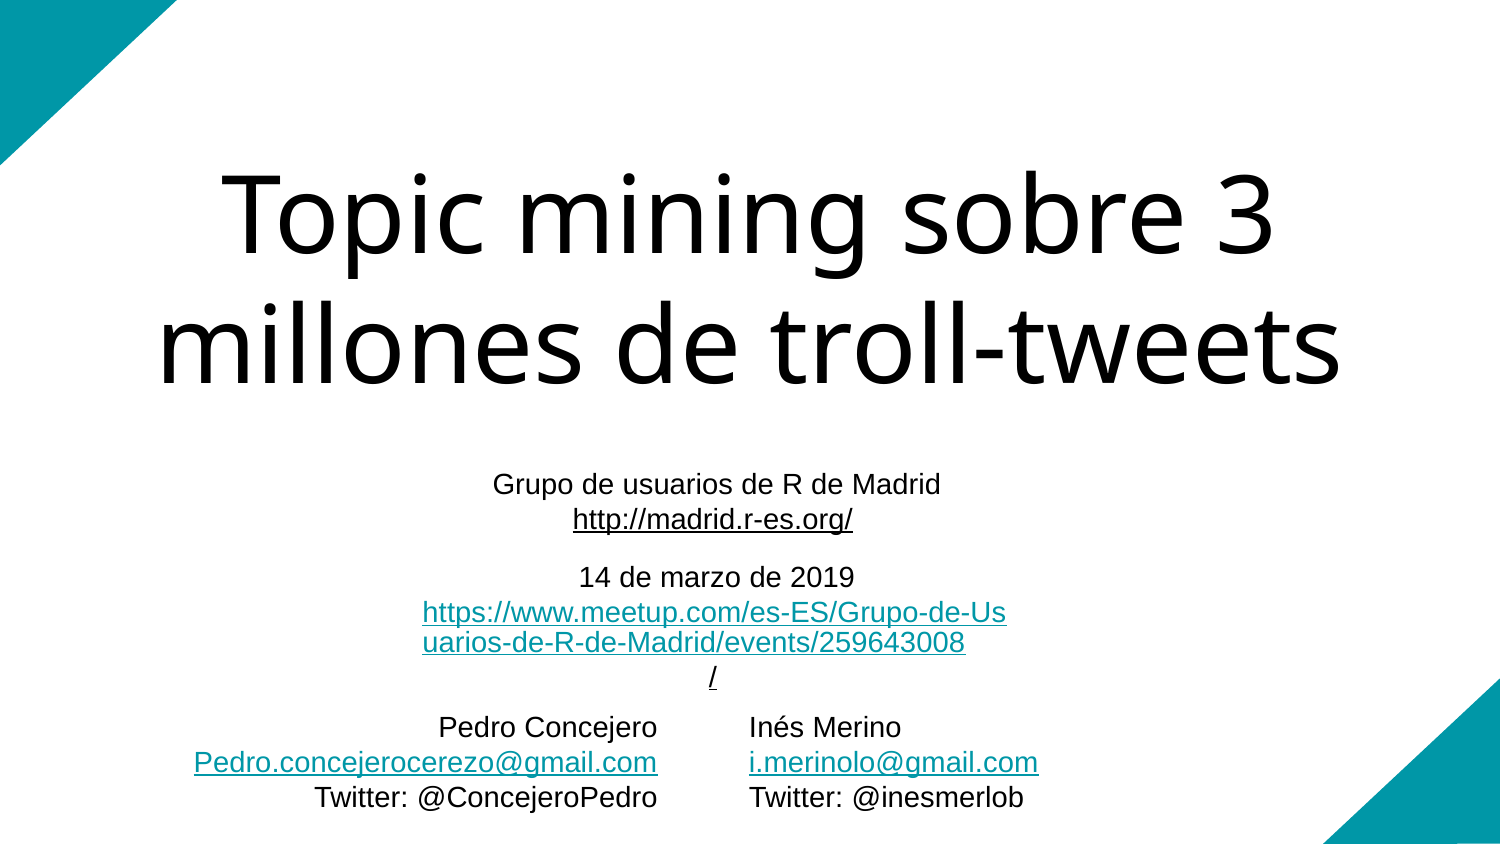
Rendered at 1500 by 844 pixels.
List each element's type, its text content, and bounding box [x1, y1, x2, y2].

title Topic mining sobre 3 millones de troll-tweets [51, 83, 1449, 421]
text_box 14 de marzo de 2019 https://www.meetup.com/es-ES/Grupo-de-Usuarios-de-R-de-Madrid/events/259643008/ [407, 543, 1027, 610]
text_box Inés Merino i.merinolo@gmail.com Twitter: @inesmerlob [733, 693, 1149, 760]
text_box [1323, 678, 1500, 844]
text_box [0, 0, 177, 166]
text_box Grupo de usuarios de R de Madrid http://madrid.r-es.org/ [407, 450, 1027, 517]
text_box Pedro Concejero Pedro.concejerocerezo@gmail.com Twitter: @ConcejeroPedro [144, 693, 673, 760]
